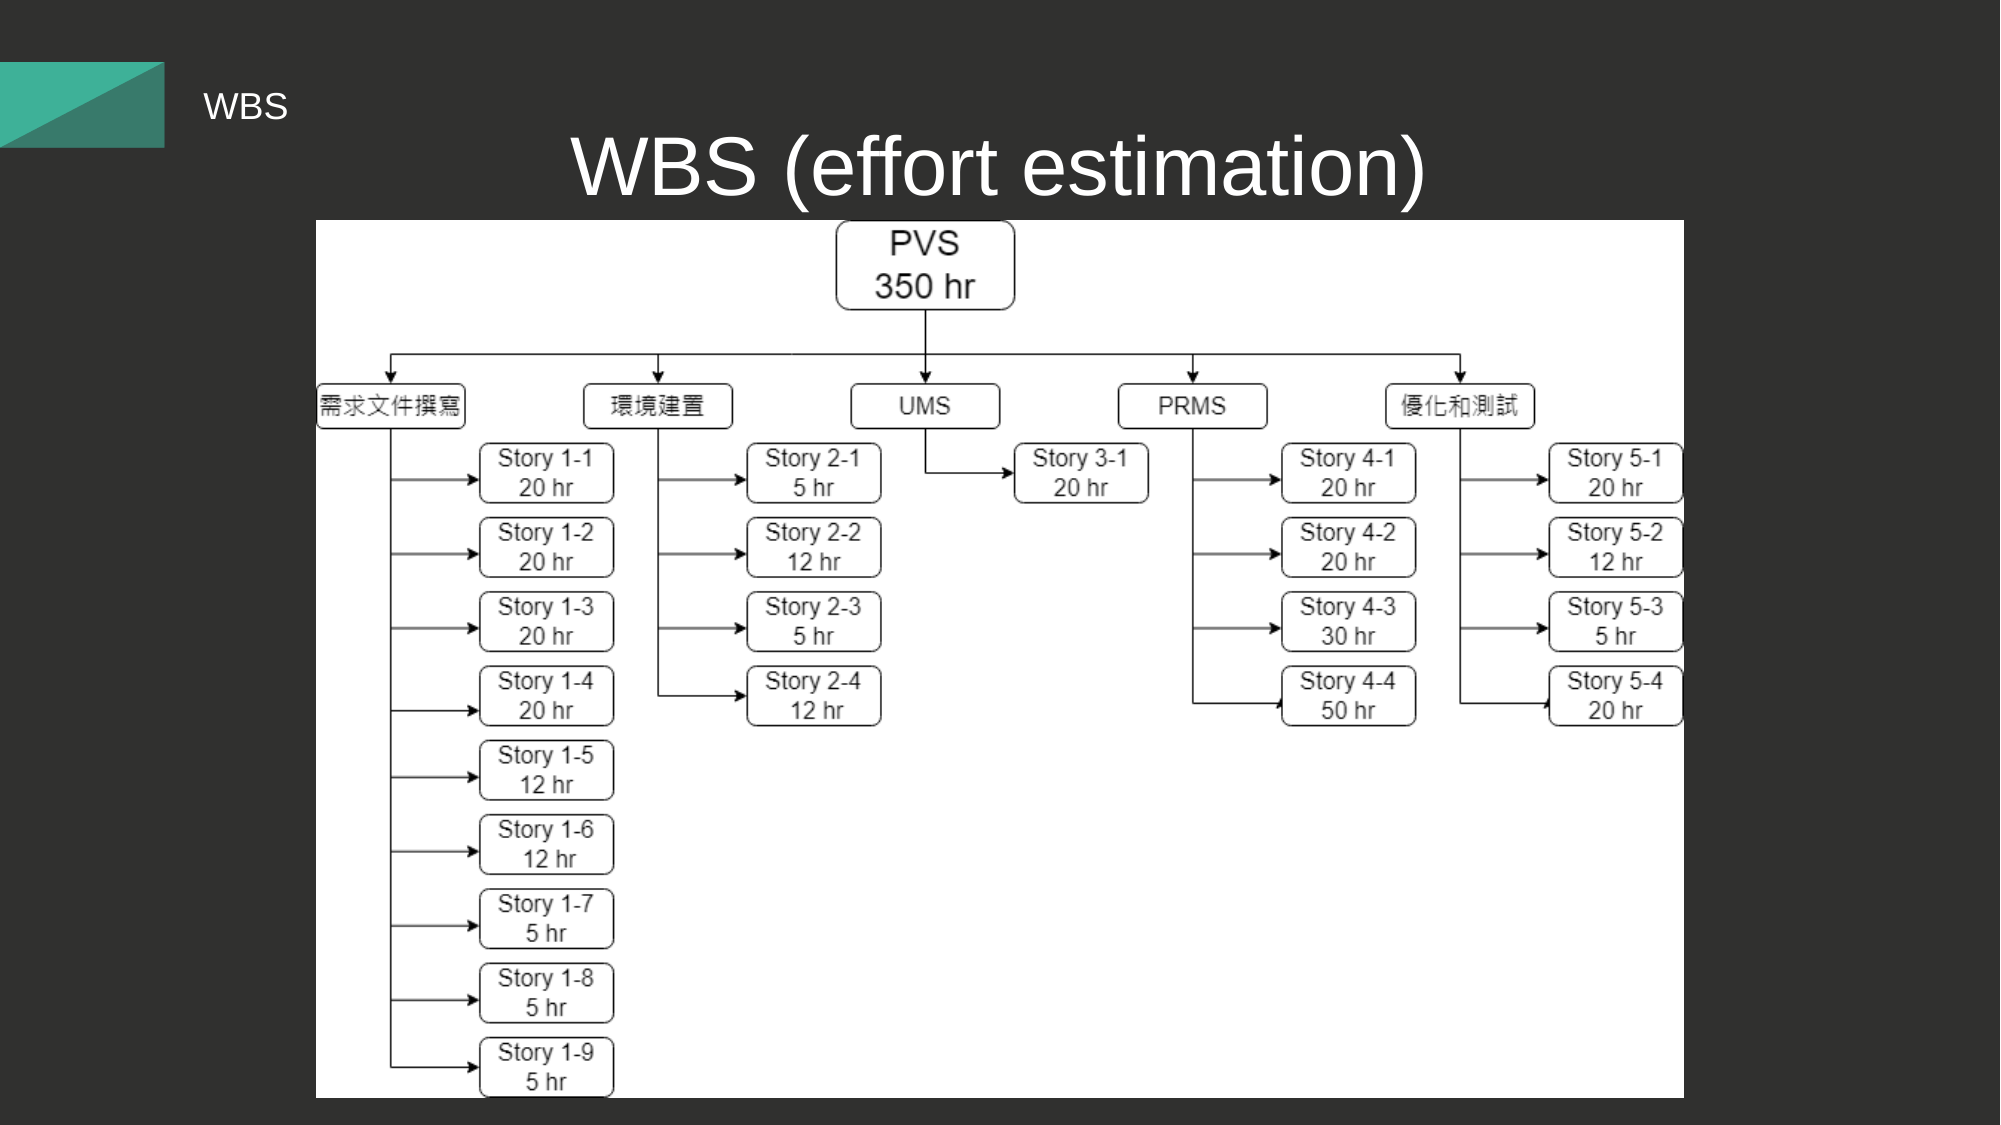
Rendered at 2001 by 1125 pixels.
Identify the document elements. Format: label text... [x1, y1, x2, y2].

picture [316, 220, 1684, 1098]
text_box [0, 61, 165, 148]
text_box WBS [188, 74, 304, 135]
text_box WBS (effort estimation) [555, 104, 1445, 219]
